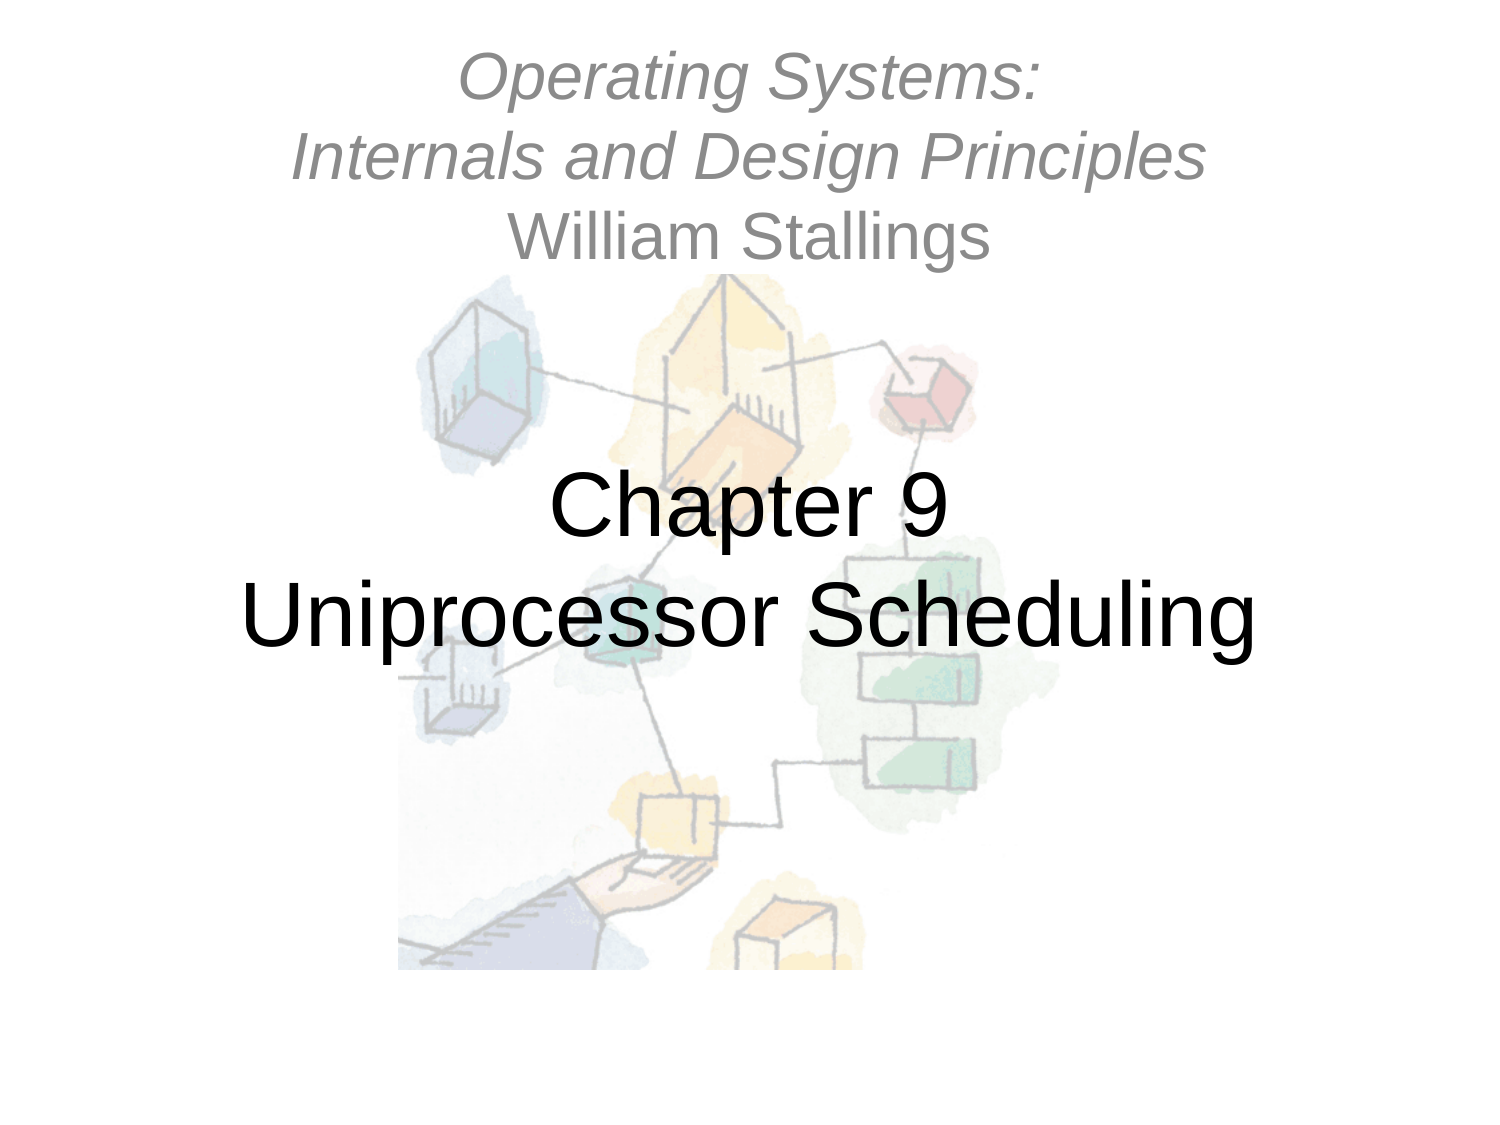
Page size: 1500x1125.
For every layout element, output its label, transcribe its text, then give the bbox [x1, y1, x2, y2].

picture [398, 274, 1063, 970]
subtitle Operating Systems: Internals and Design Principles William Stallings [224, 24, 1276, 313]
title Chapter 9 Uniprocessor Scheduling [1066, 433, 1388, 676]
title Chapter 9 Uniprocessor Scheduling [112, 433, 393, 676]
